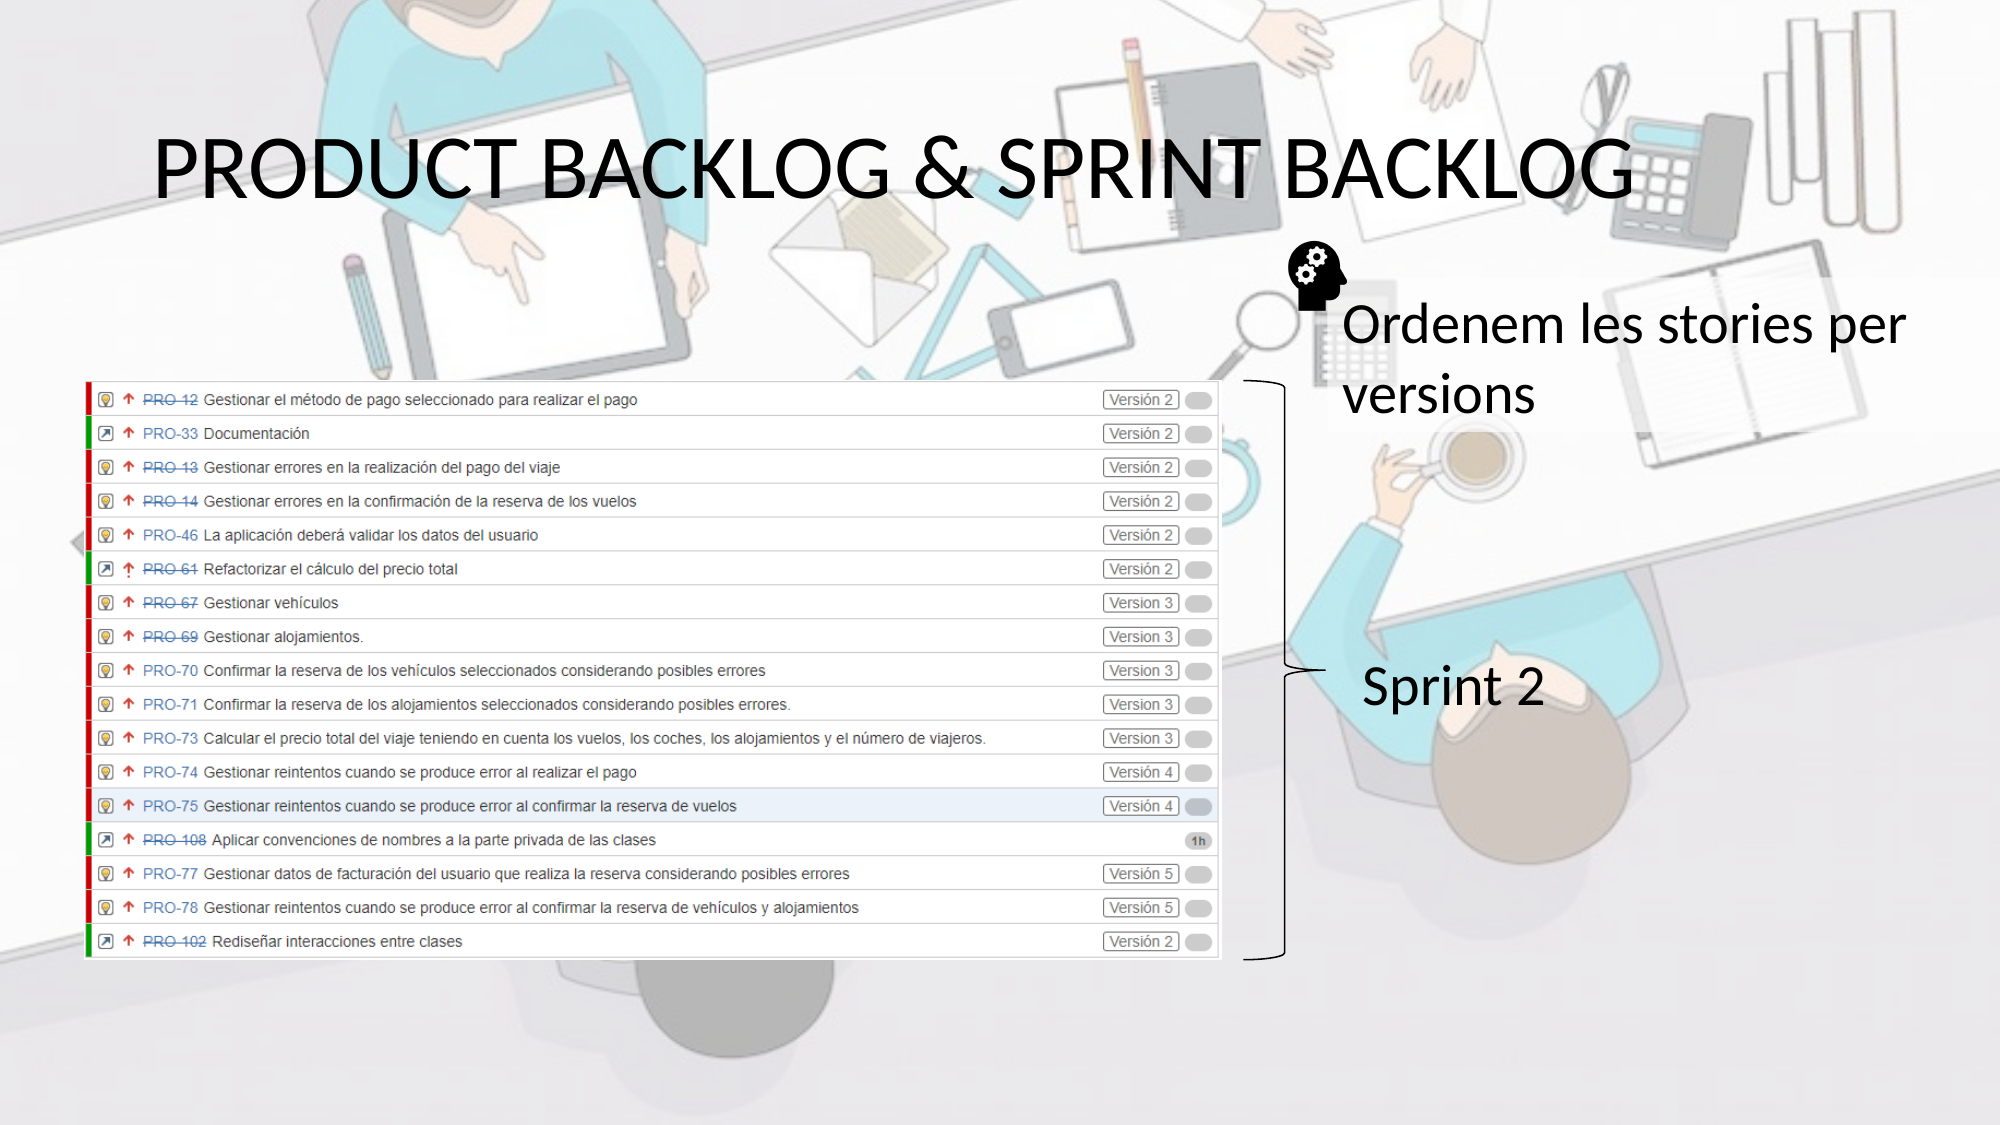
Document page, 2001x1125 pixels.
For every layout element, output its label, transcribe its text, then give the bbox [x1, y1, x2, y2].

text_box Sprint 2 [1347, 639, 1863, 725]
text_box [1243, 380, 1326, 960]
title PRODUCT BACKLOG & SPRINT BACKLOG [137, 59, 1863, 278]
text_box Ordenem les stories per versions [1327, 277, 2000, 433]
picture [83, 380, 1222, 960]
picture [1276, 235, 1359, 319]
